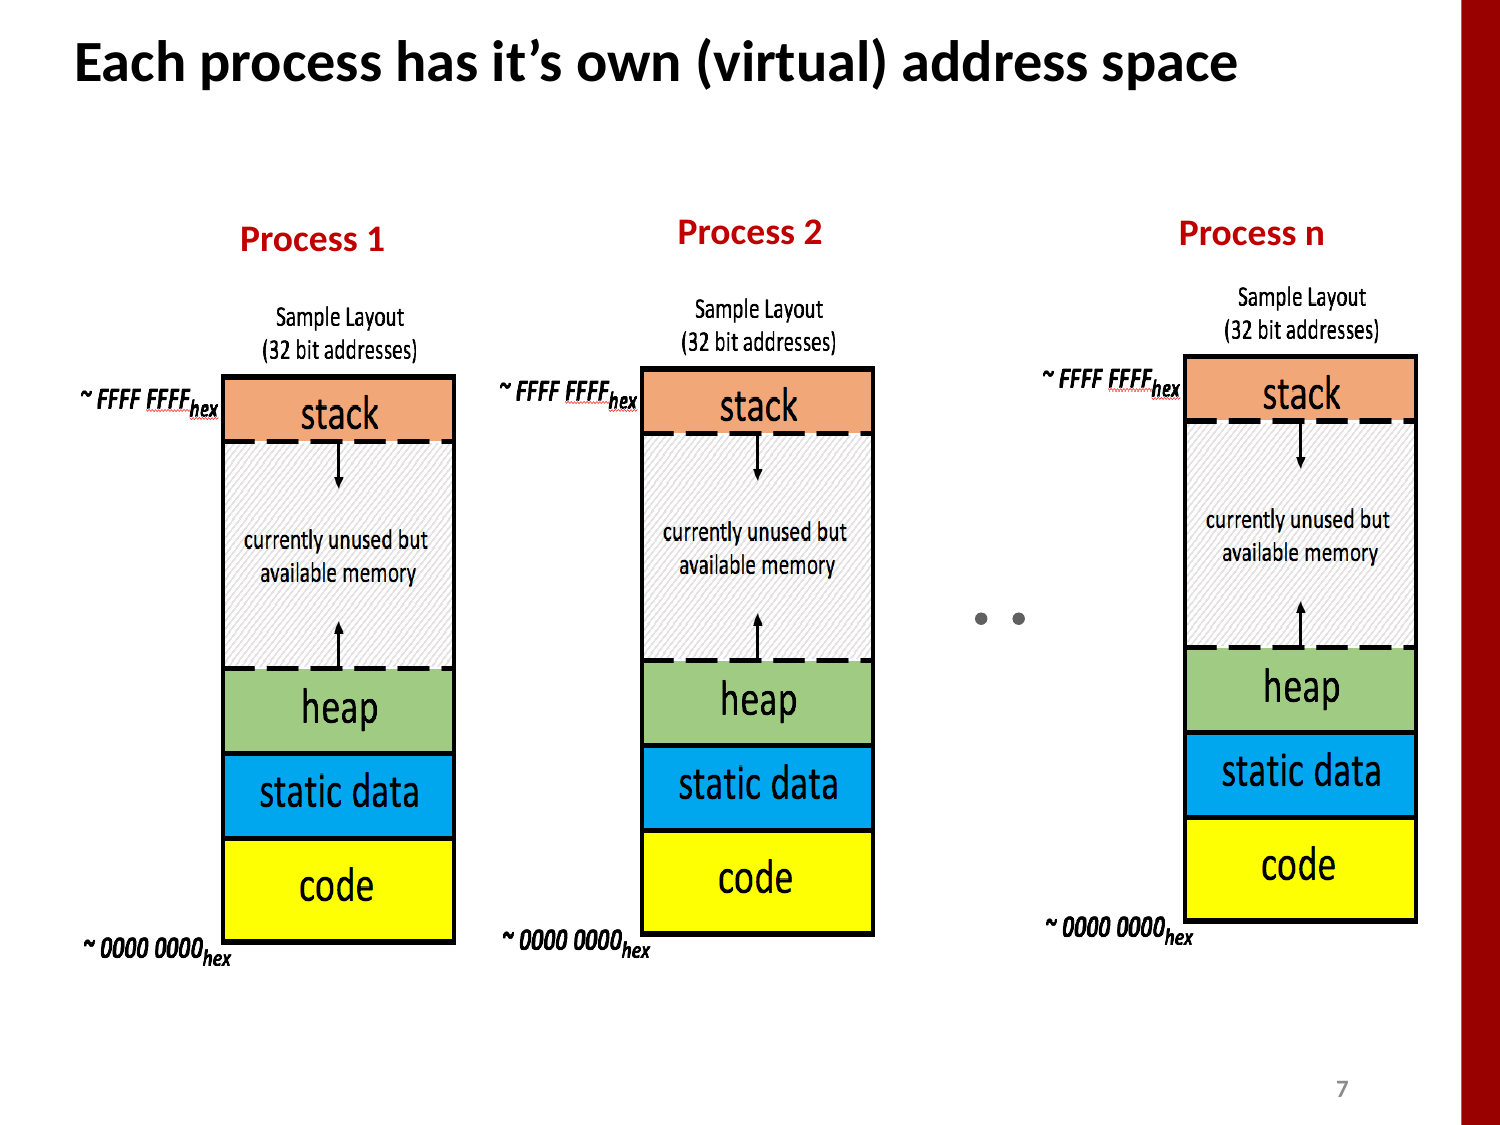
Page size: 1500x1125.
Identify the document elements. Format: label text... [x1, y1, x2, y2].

picture [482, 286, 882, 964]
text_box Process 2 [663, 199, 838, 260]
picture [1024, 273, 1424, 952]
text_box [1012, 612, 1019, 625]
text_box Process 1 [225, 206, 401, 267]
text_box Process n [1164, 200, 1341, 260]
picture [63, 294, 463, 973]
title Each process has it’s own (virtual) address space [58, 30, 1305, 157]
text_box [974, 612, 988, 625]
